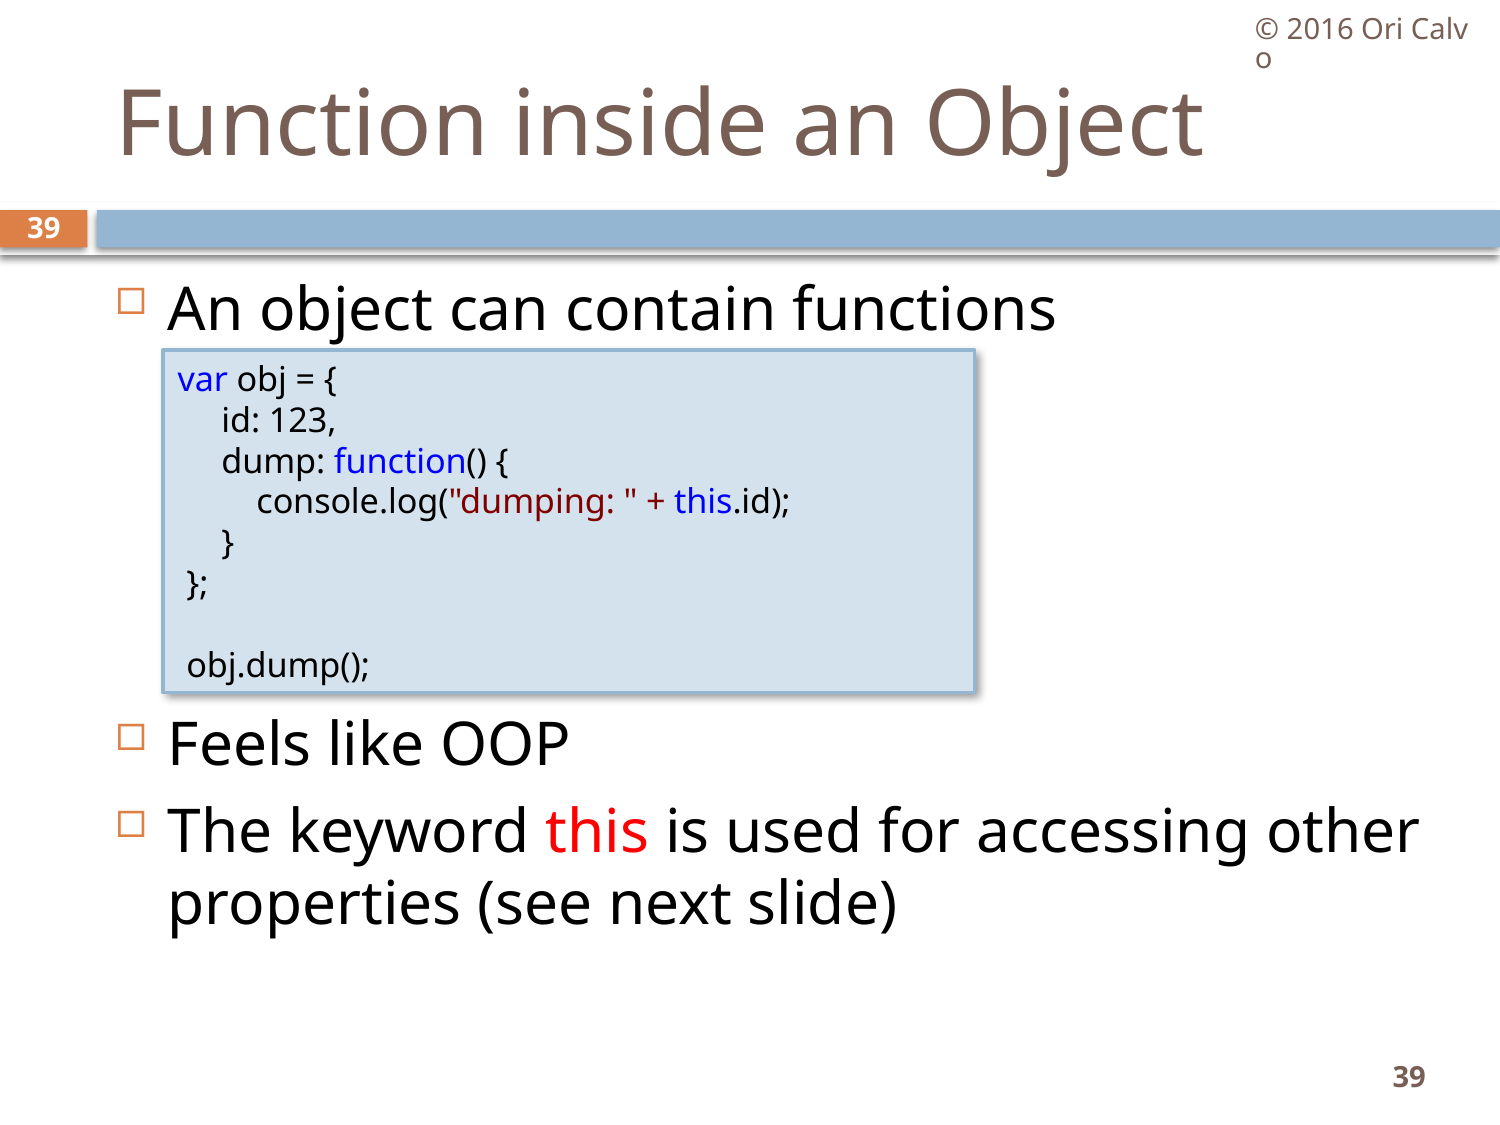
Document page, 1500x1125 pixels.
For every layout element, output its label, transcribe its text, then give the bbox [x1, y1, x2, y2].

list An object can contain functions Feels like OOP The keyword this is used for accessing other properties (see next slide) [100, 262, 1438, 1000]
slide_number 39 [0, 208, 88, 249]
text_box var obj = { id: 123, dump: function() { console.log("dumping: " + this.id); } }; obj.dump(); [162, 349, 975, 693]
footer © 2016 Ori Calvo [1240, 0, 1500, 60]
title Function inside an Object [100, 37, 1438, 200]
